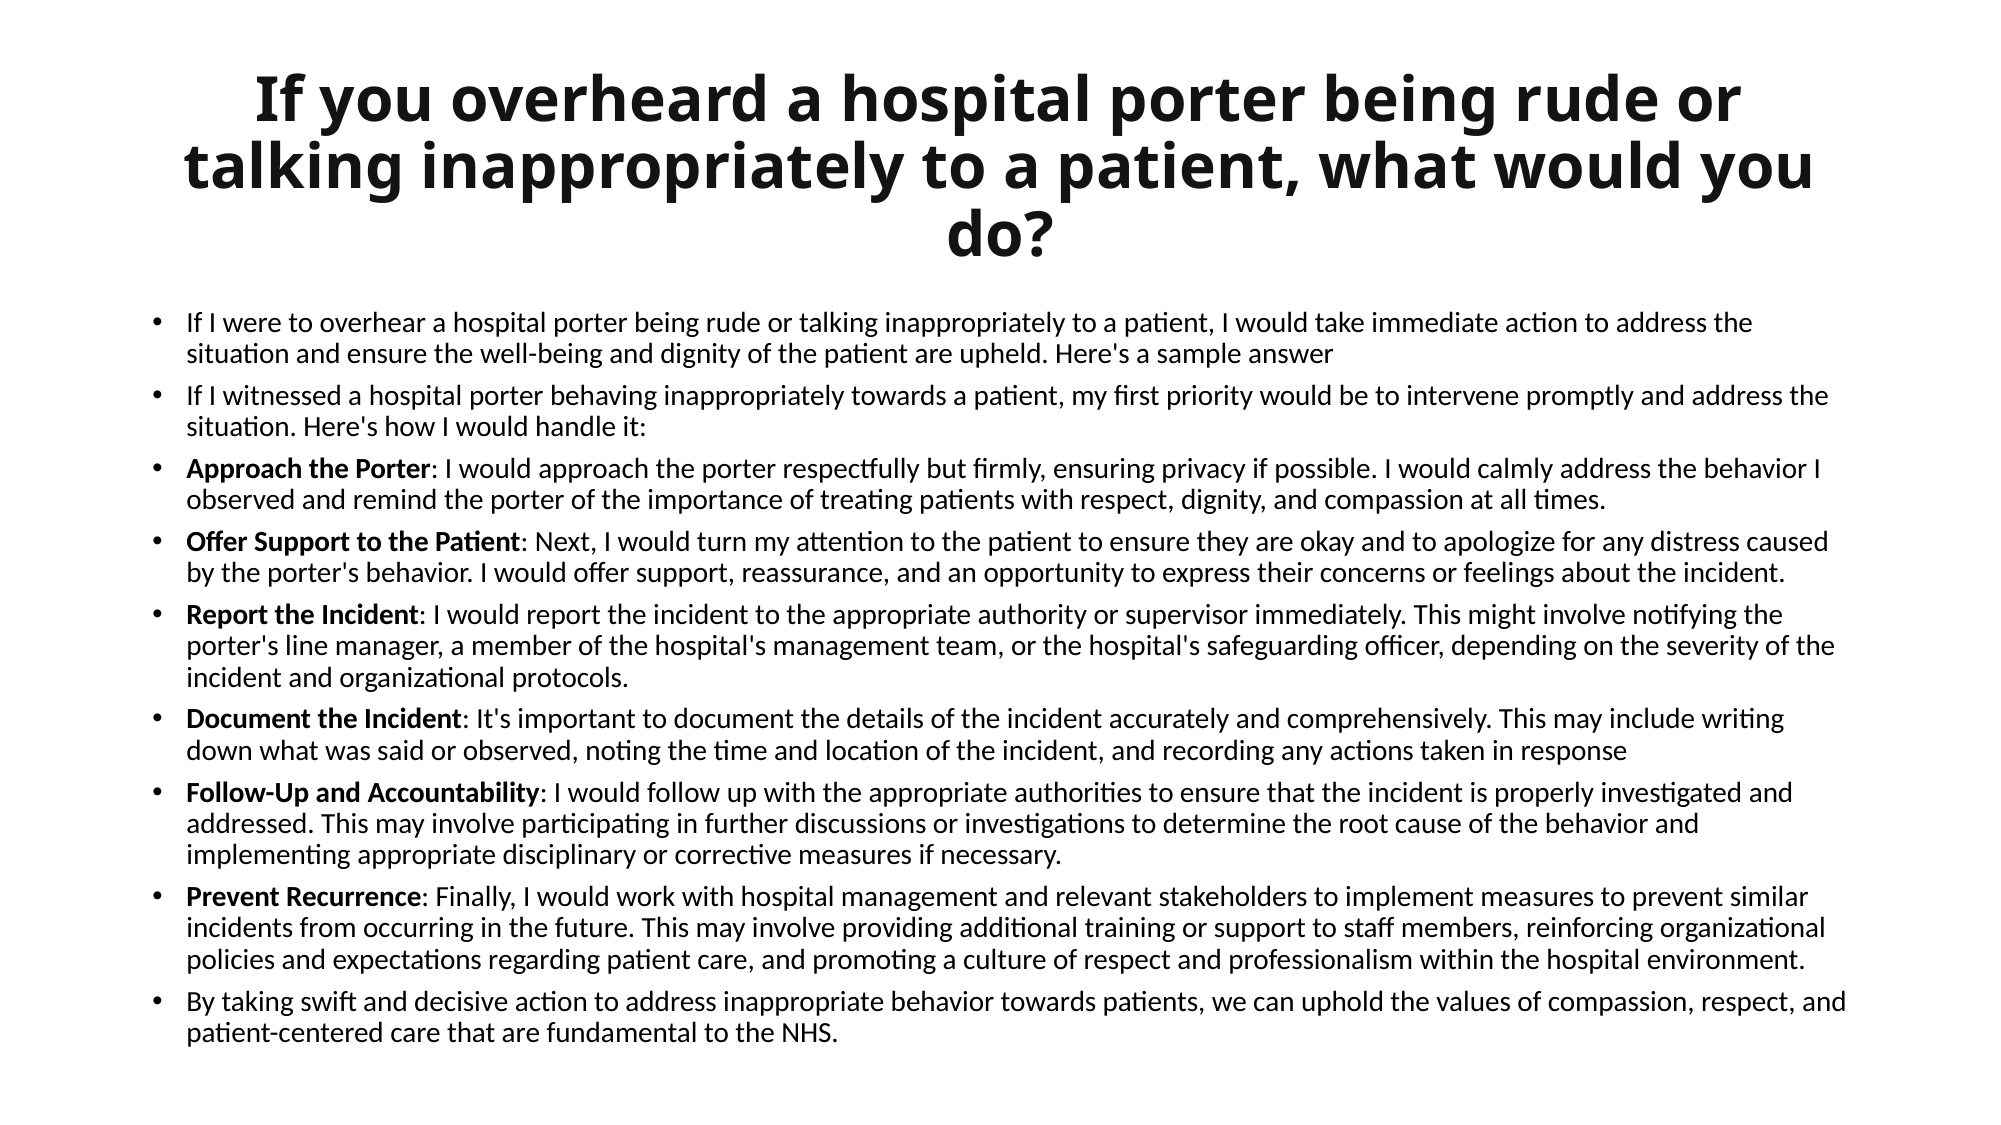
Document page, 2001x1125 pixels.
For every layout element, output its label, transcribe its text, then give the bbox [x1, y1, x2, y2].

title If you overheard a hospital porter being rude or talking inappropriately to a patient, what would you do? [137, 59, 1863, 278]
list If I were to overhear a hospital porter being rude or talking inappropriately to a patient, I would take immediate action to address the situation and ensure the well-being and dignity of the patient are upheld. Here's a sample answer If I witnessed a hospital porter behaving inappropriately towards a patient, my first priority would be to intervene promptly and address the situation. Here's how I would handle it: Approach the Porter: I would approach the porter respectfully but firmly, ensuring privacy if possible. I would calmly address the behavior I observed and remind the porter of the importance of treating patients with respect, dignity, and compassion at all times. Offer Support to the Patient: Next, I would turn my attention to the patient to ensure they are okay and to apologize for any distress caused by the porter's behavior. I would offer support, reassurance, and an opportunity to express their concerns or feelings about the incident. Report the Incident: I would report the incident to the appropriate authority or supervisor immediately. This might involve notifying the porter's line manager, a member of the hospital's management team, or the hospital's safeguarding officer, depending on the severity of the incident and organizational protocols. Document the Incident: It's important to document the details of the incident accurately and comprehensively. This may include writing down what was said or observed, noting the time and location of the incident, and recording any actions taken in response Follow-Up and Accountability: I would follow up with the appropriate authorities to ensure that the incident is properly investigated and addressed. This may involve participating in further discussions or investigations to determine the root cause of the behavior and implementing appropriate disciplinary or corrective measures if necessary. Prevent Recurrence: Finally, I would work with hospital management and relevant stakeholders to implement measures to prevent similar incidents from occurring in the future. This may involve providing additional training or support to staff members, reinforcing organizational policies and expectations regarding patient care, and promoting a culture of respect and professionalism within the hospital environment. By taking swift and decisive action to address inappropriate behavior towards patients, we can uphold the values of compassion, respect, and patient-centered care that are fundamental to the NHS. [137, 299, 1863, 1125]
